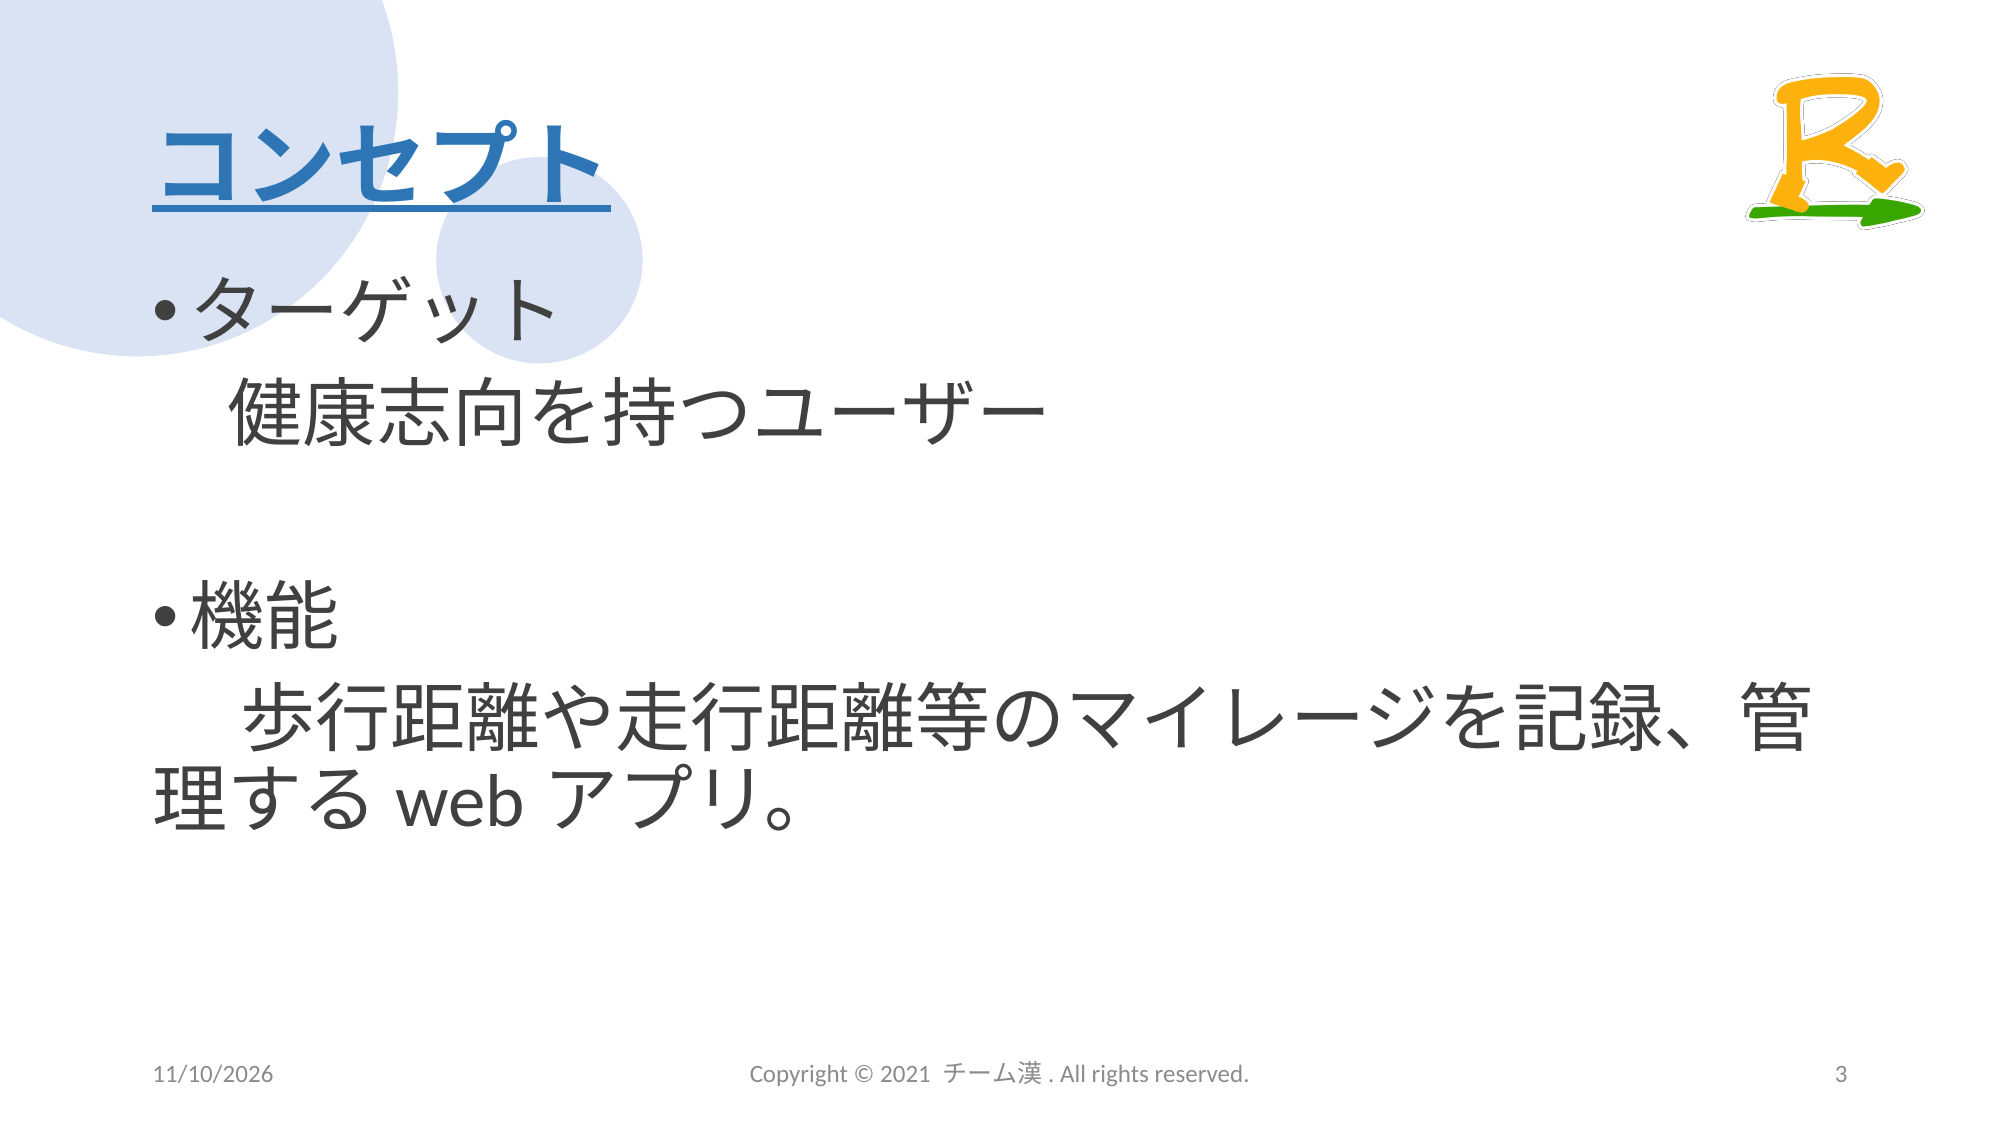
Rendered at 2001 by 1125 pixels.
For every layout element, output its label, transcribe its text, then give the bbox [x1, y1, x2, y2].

slide_number 3 [1412, 1042, 1863, 1103]
list ターゲット 健康志向を持つユーザー 機能 歩行距離や走行距離等のマイレージを記録、管理するwebアプリ。 [137, 266, 1863, 865]
picture [1730, 40, 1937, 247]
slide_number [137, 1042, 588, 1103]
footer Copyright © 2021 チーム漢. All rights reserved. [662, 1042, 1338, 1103]
title コンセプト [137, 59, 1863, 266]
